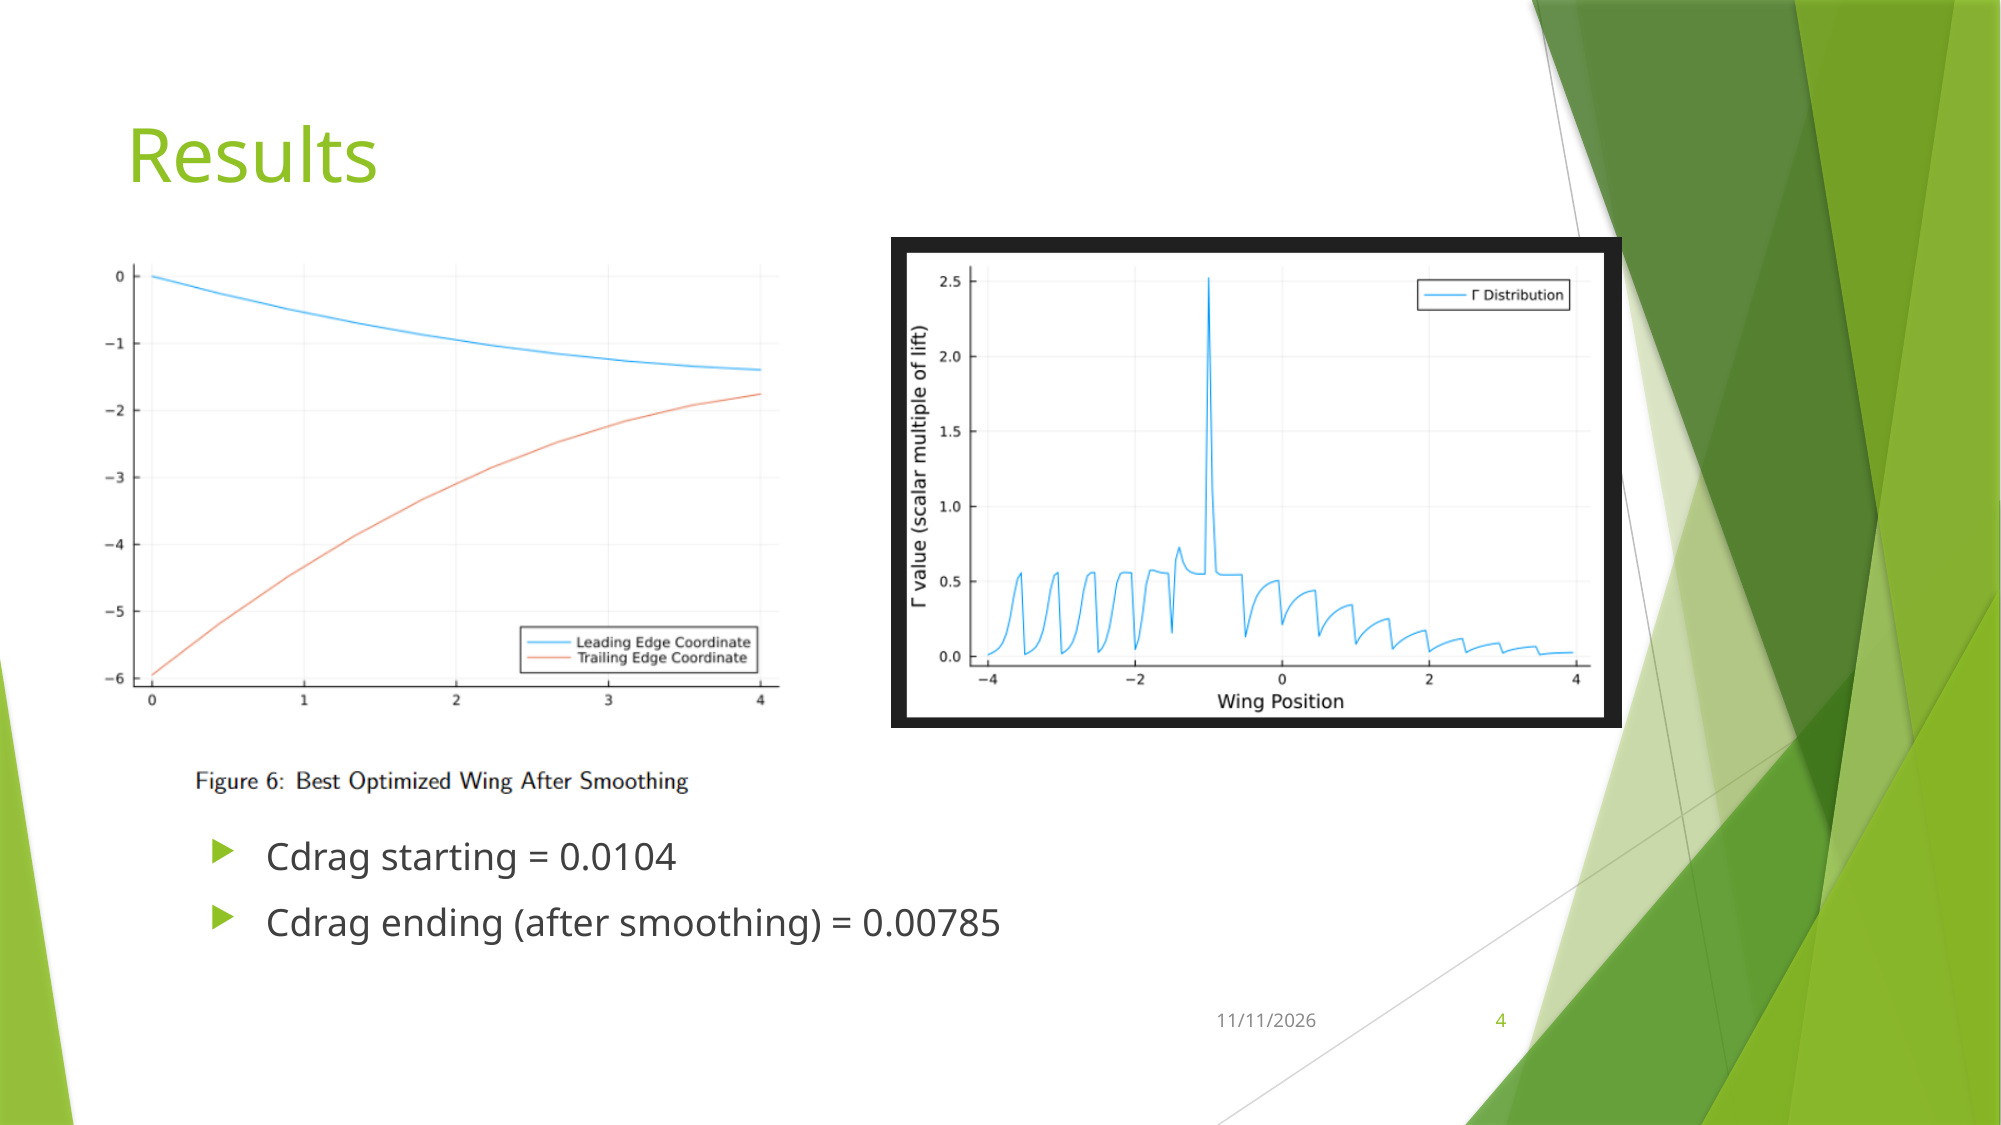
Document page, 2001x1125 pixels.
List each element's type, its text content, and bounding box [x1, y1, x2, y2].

picture [30, 218, 858, 809]
title Results [111, 99, 1522, 317]
picture [891, 236, 1622, 728]
slide_number 4 [1409, 991, 1522, 1051]
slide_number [1181, 991, 1332, 1051]
list Cdrag starting = 0.0104 Cdrag ending (after smoothing) = 0.00785 [194, 825, 1102, 1030]
